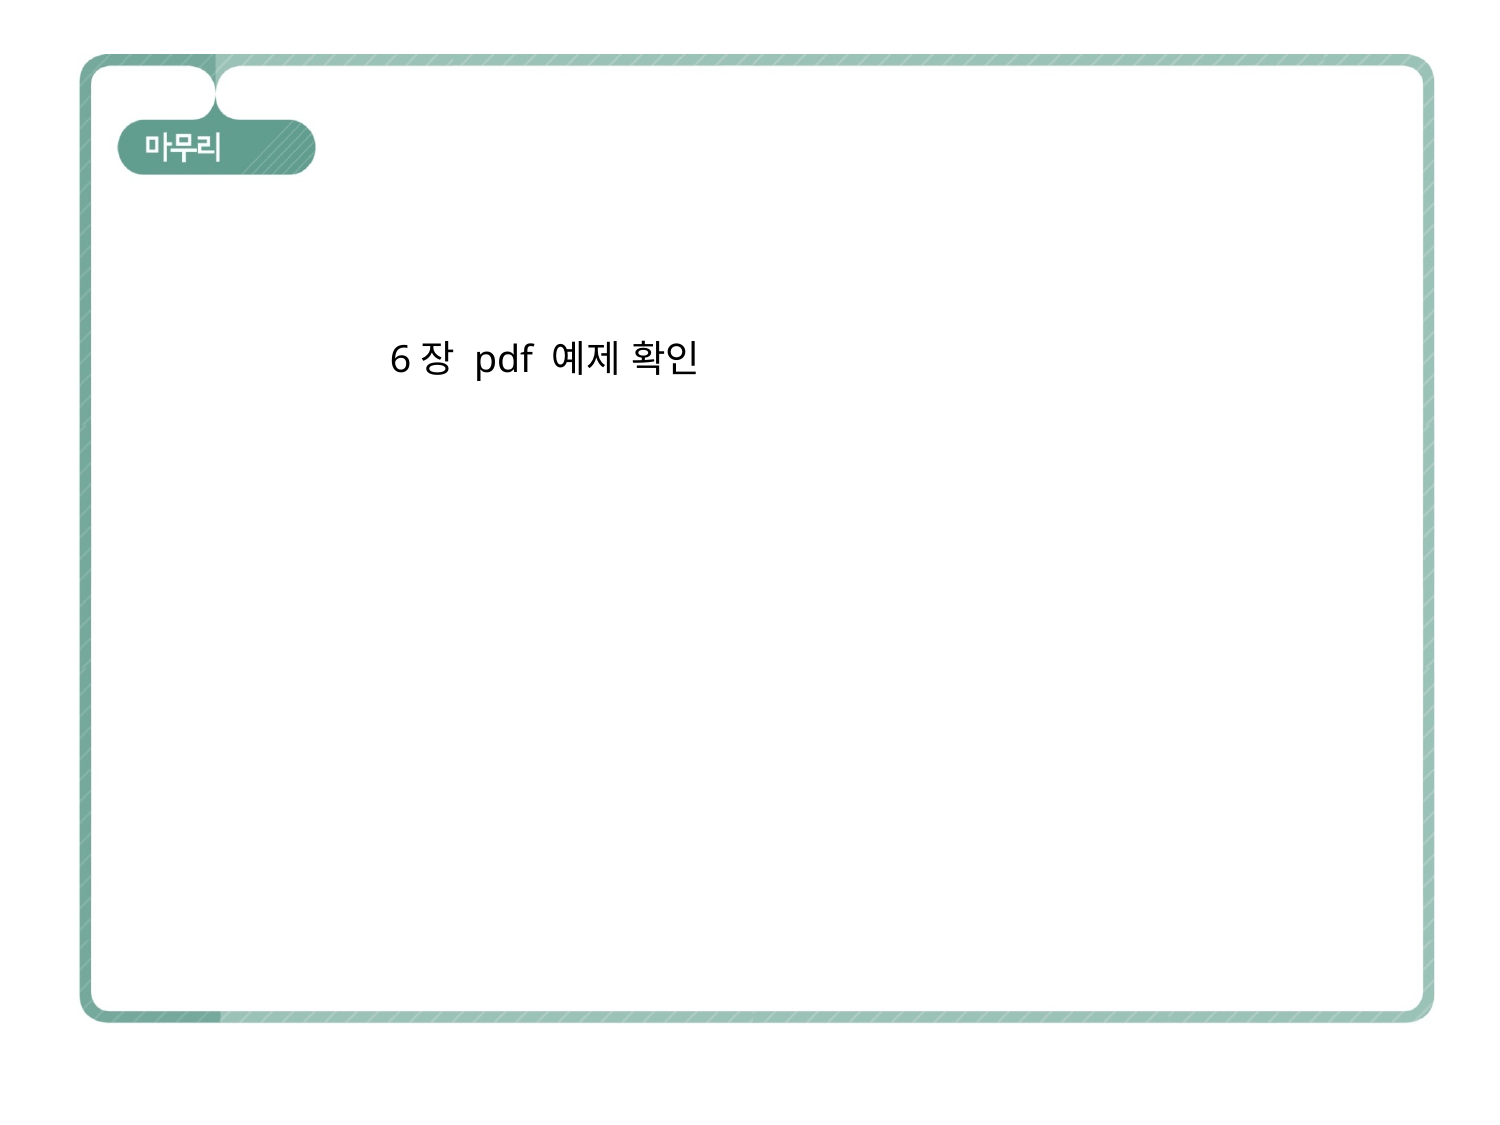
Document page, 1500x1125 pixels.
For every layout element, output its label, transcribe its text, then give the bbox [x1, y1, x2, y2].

picture [76, 54, 1435, 1024]
text_box 6장 pdf 예제 확인 [375, 328, 1090, 388]
